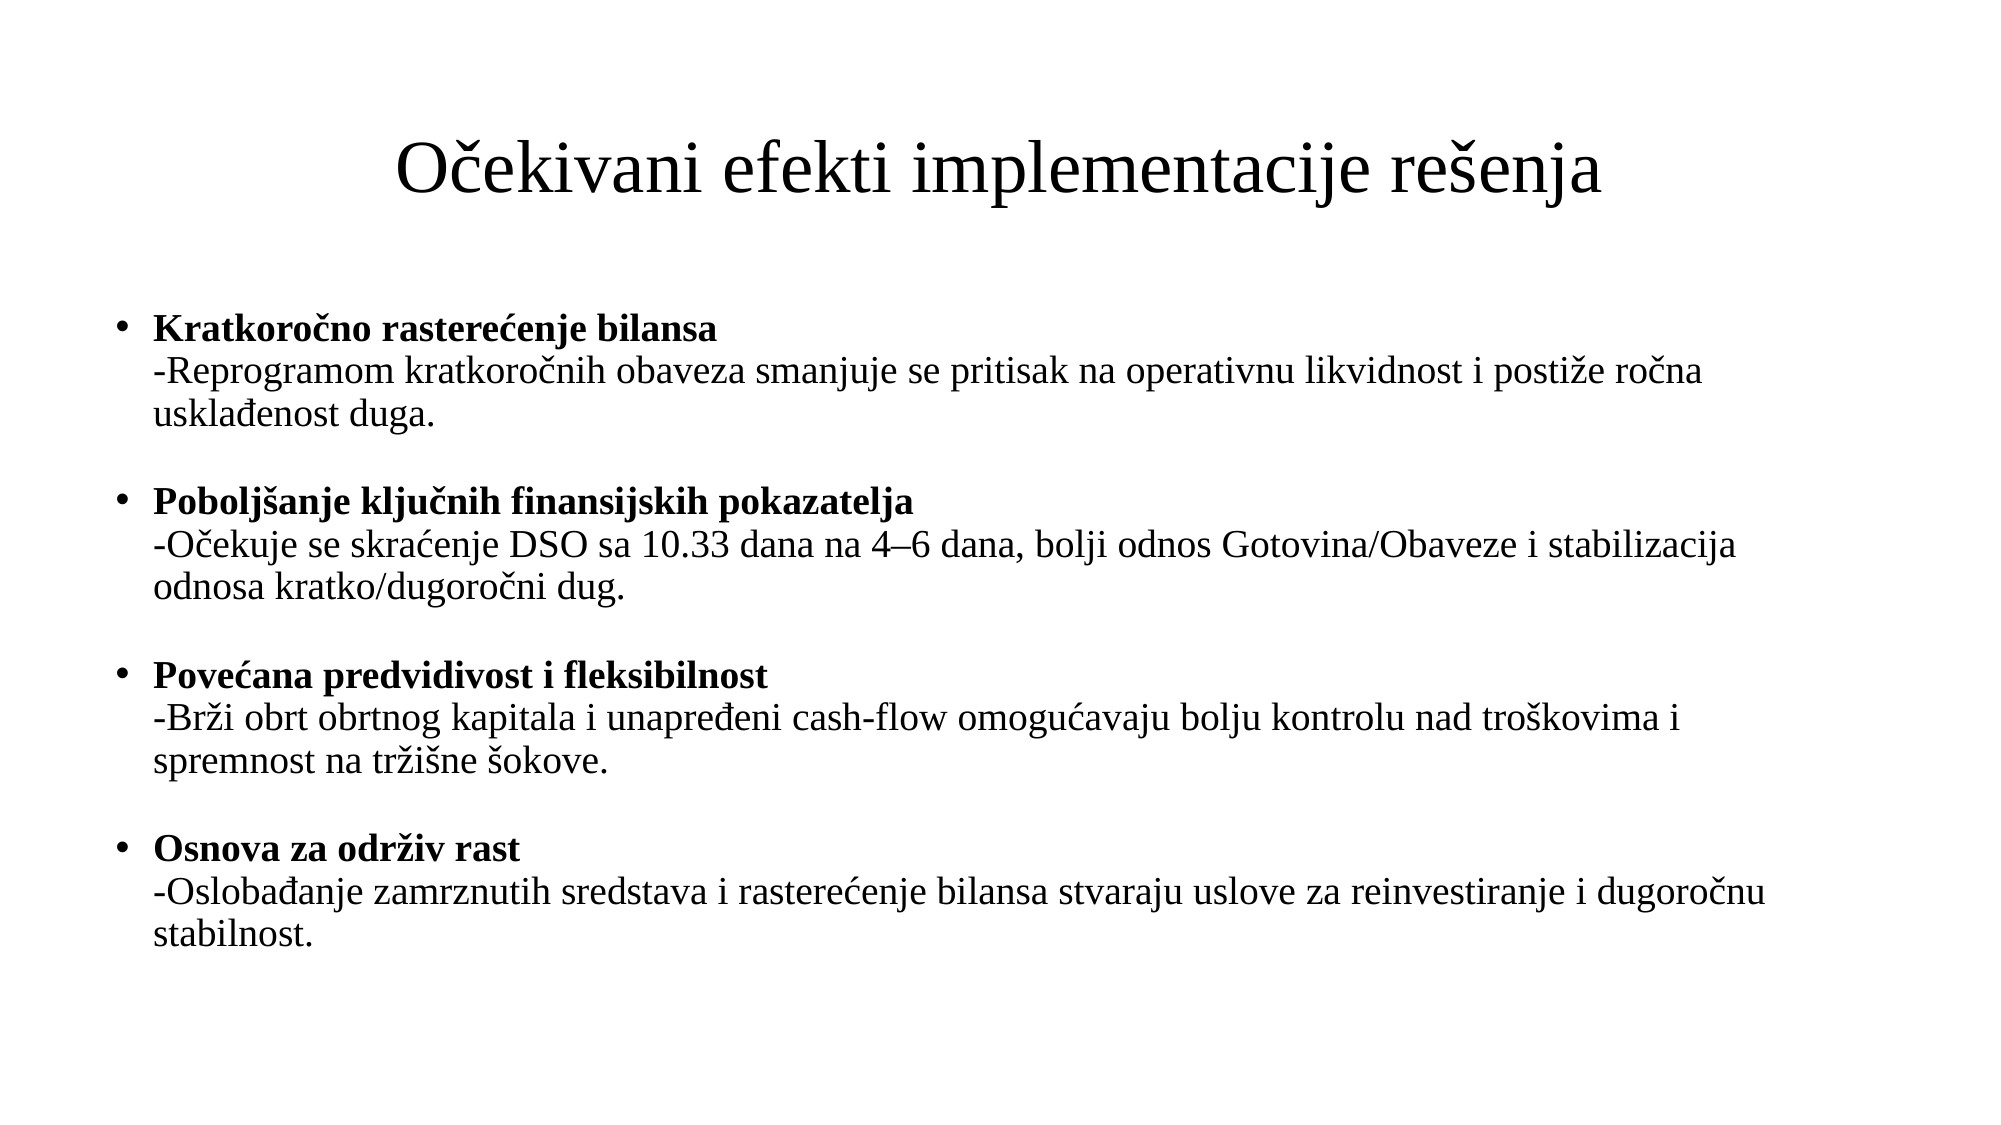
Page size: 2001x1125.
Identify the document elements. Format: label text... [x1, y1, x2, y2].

list Kratkoročno rasterećenje bilansa -Reprogramom kratkoročnih obaveza smanjuje se pritisak na operativnu likvidnost i postiže ročna usklađenost duga. Poboljšanje ključnih finansijskih pokazatelja -Očekuje se skraćenje DSO sa 10.33 dana na 4–6 dana, bolji odnos Gotovina/Obaveze i stabilizacija odnosa kratko/dugoročni dug. Povećana predvidivost i fleksibilnost -Brži obrt obrtnog kapitala i unapređeni cash-flow omogućavaju bolju kontrolu nad troškovima i spremnost na tržišne šokove. Osnova za održiv rast -Oslobađanje zamrznutih sredstava i rasterećenje bilansa stvaraju uslove za reinvestiranje i dugoročnu stabilnost. [100, 299, 1863, 1014]
title Očekivani efekti implementacije rešenja [137, 59, 1863, 278]
